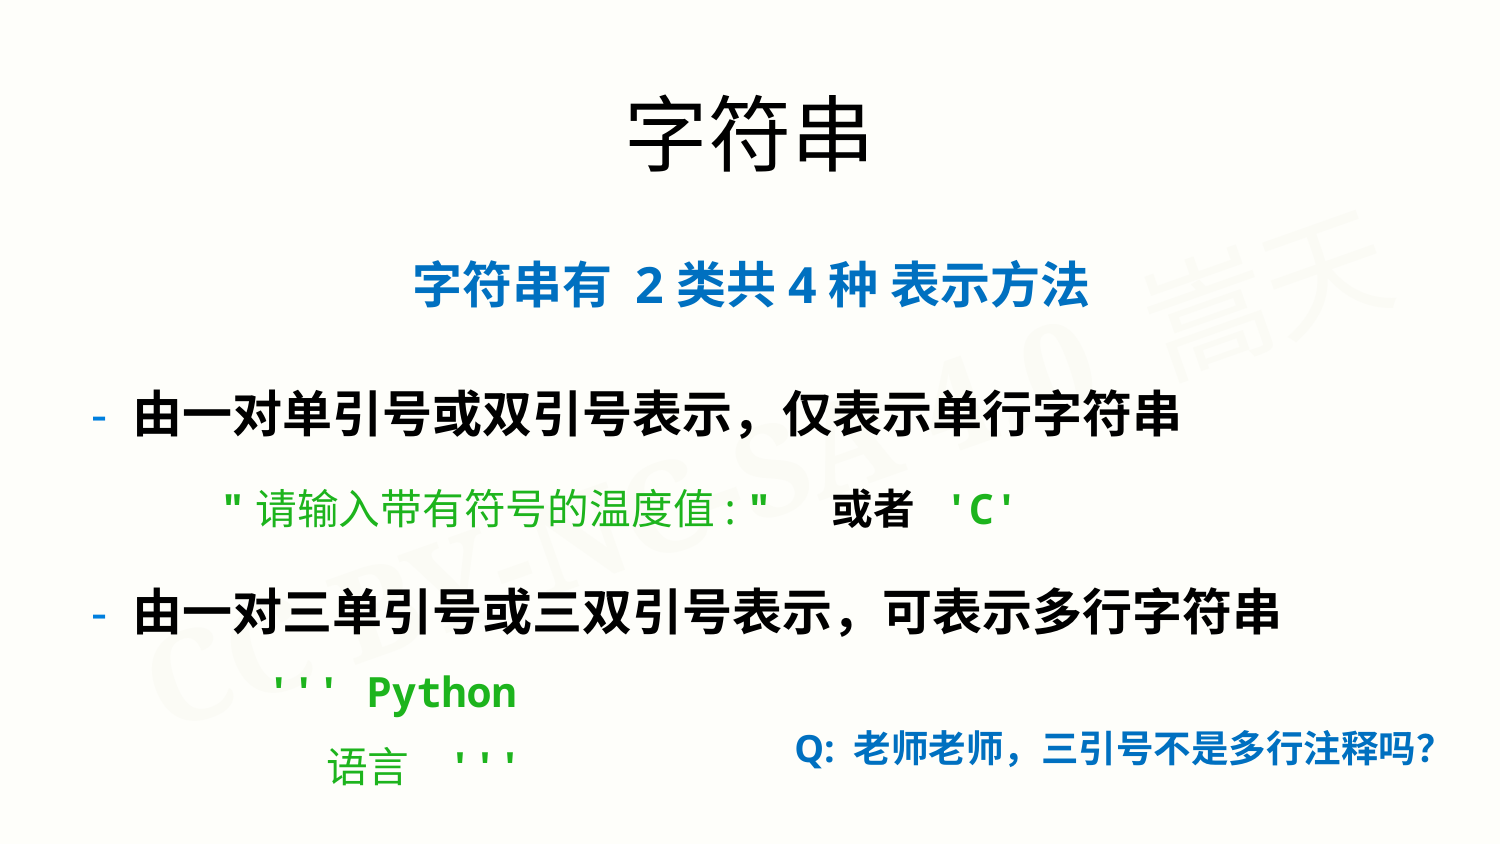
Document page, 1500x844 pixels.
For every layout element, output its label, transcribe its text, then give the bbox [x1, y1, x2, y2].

text_box Q: 老师老师，三引号不是多行注释吗？ [779, 717, 1469, 777]
text_box - 由一对单引号或双引号表示，仅表示单行字符串 "请输入带有符号的温度值: " 或者 'C' - 由一对三单引号或三双引号表示，可表示多行字符串 ''' Python 语言 ''' [76, 327, 1483, 798]
text_box 字符串有 2类共4种 表示方法 [1, 215, 1500, 321]
text_box 字符串 [0, 79, 1500, 211]
